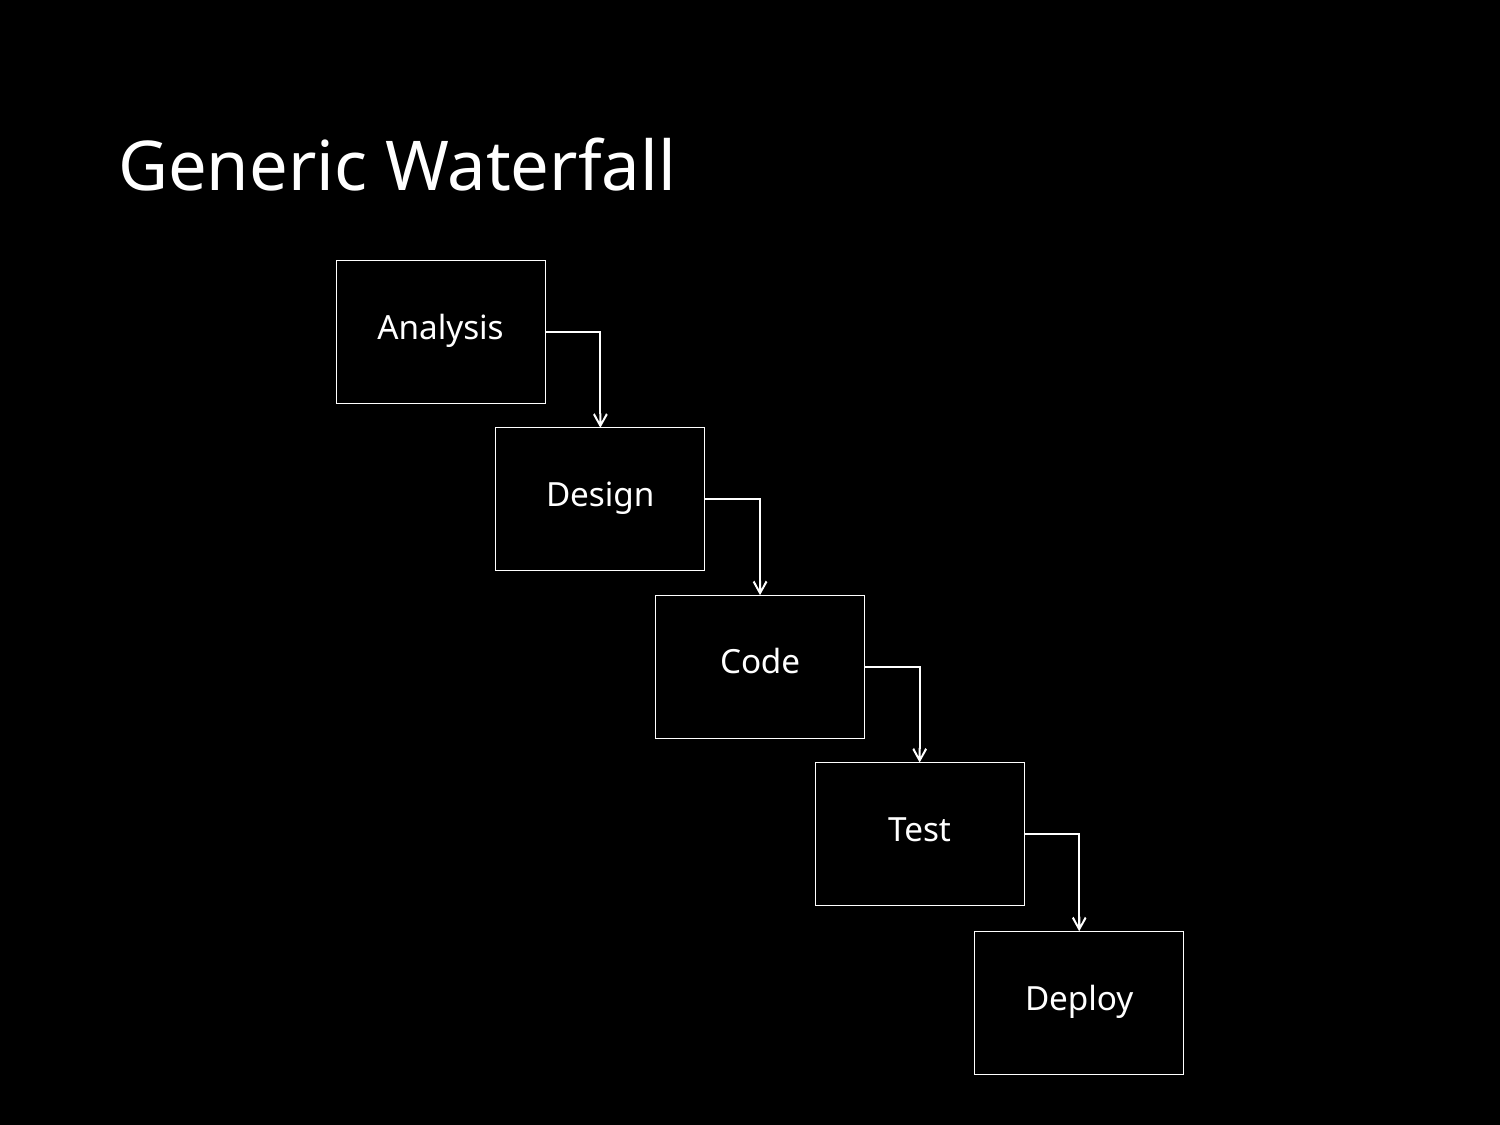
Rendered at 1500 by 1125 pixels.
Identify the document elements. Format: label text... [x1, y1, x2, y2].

title Generic Waterfall [103, 59, 1397, 278]
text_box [336, 260, 1184, 1075]
